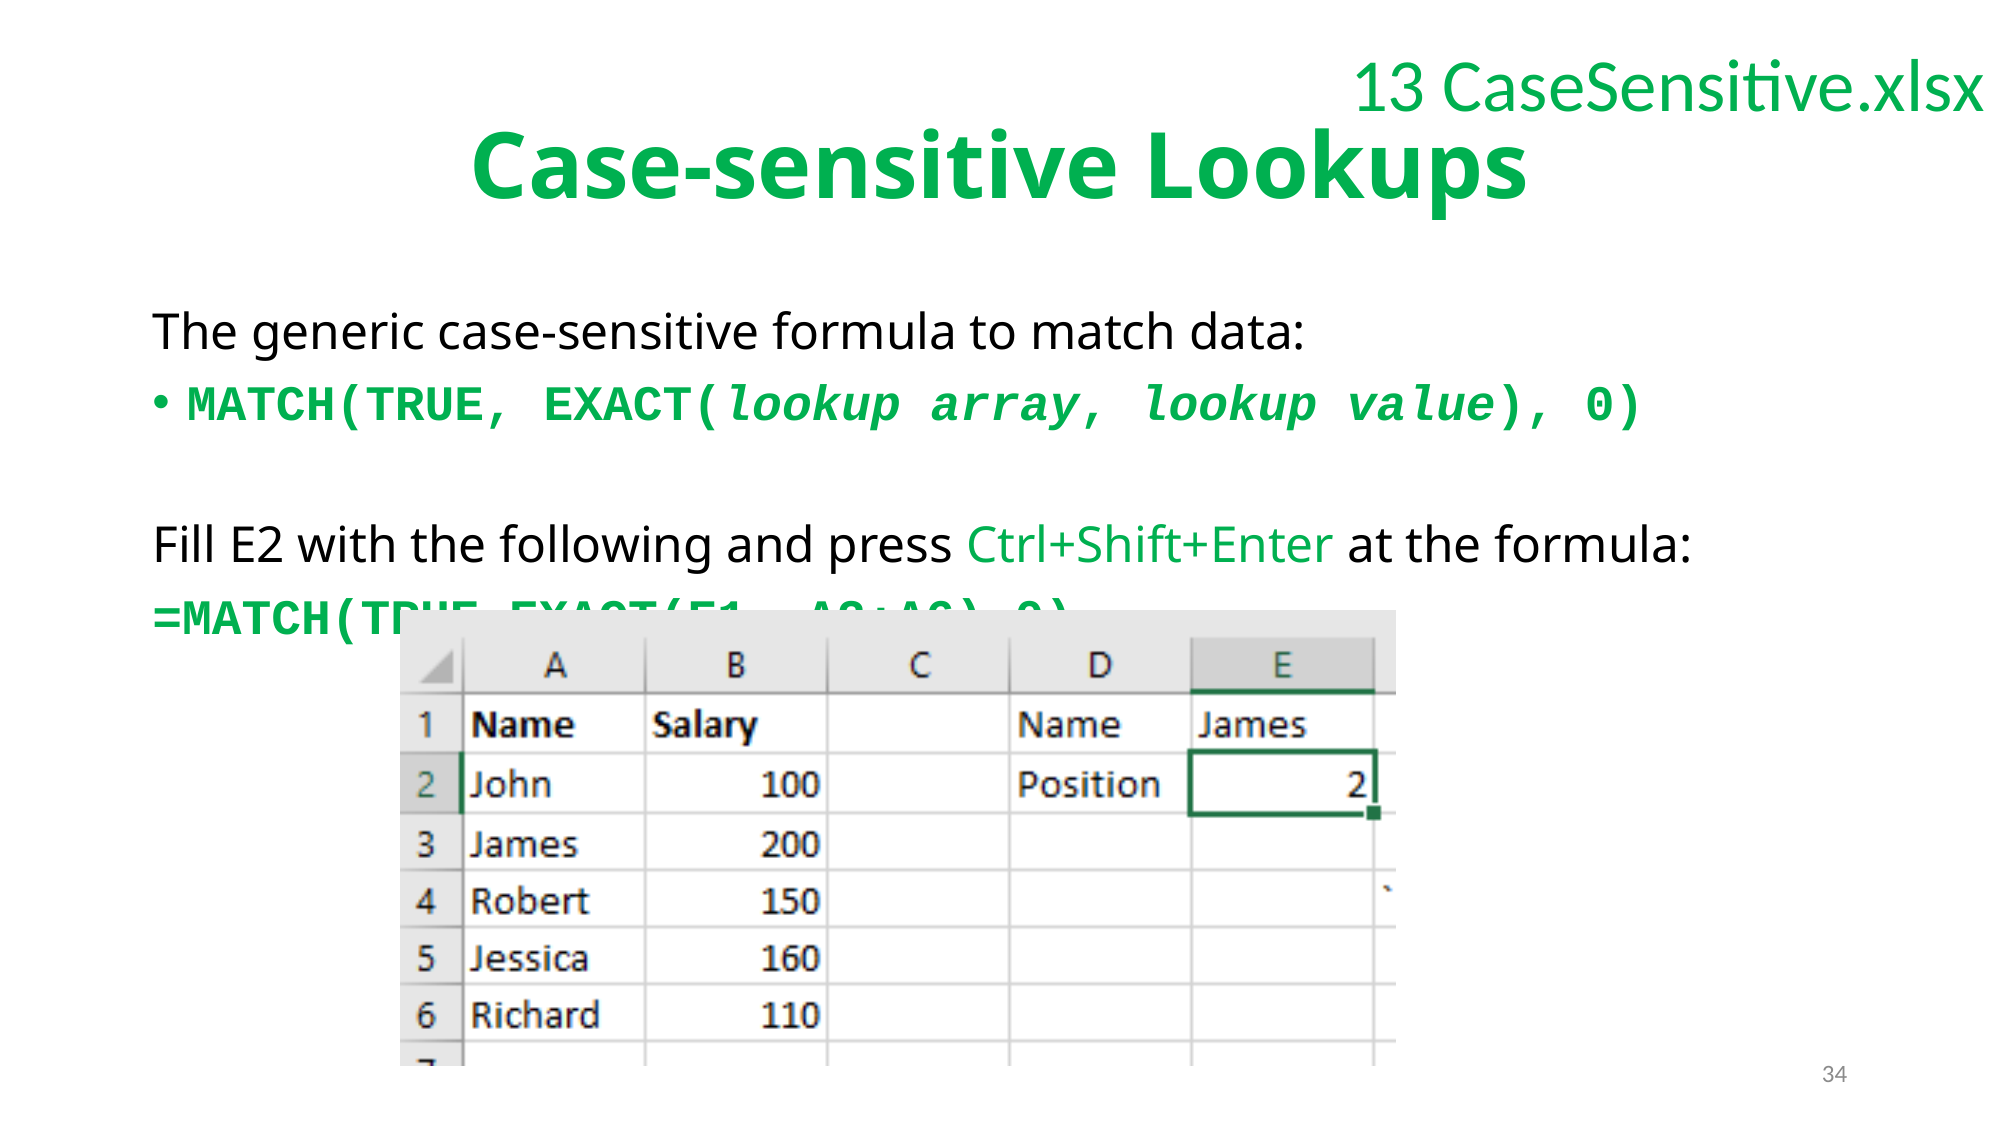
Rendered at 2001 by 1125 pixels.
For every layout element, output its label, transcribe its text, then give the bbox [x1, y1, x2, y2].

text_box 13 CaseSensitive.xlsx [999, 29, 2000, 135]
title Case-sensitive Lookups [137, 59, 1863, 278]
list The generic case-sensitive formula to match data: MATCH(TRUE, EXACT(lookup array, lookup value), 0) Fill E2 with the following and press Ctrl+Shift+Enter at the formula: =MATCH(TRUE,EXACT(E1, A2:A6),0) [137, 299, 1863, 1014]
picture [400, 610, 1396, 1066]
slide_number 34 [1412, 1042, 1863, 1103]
